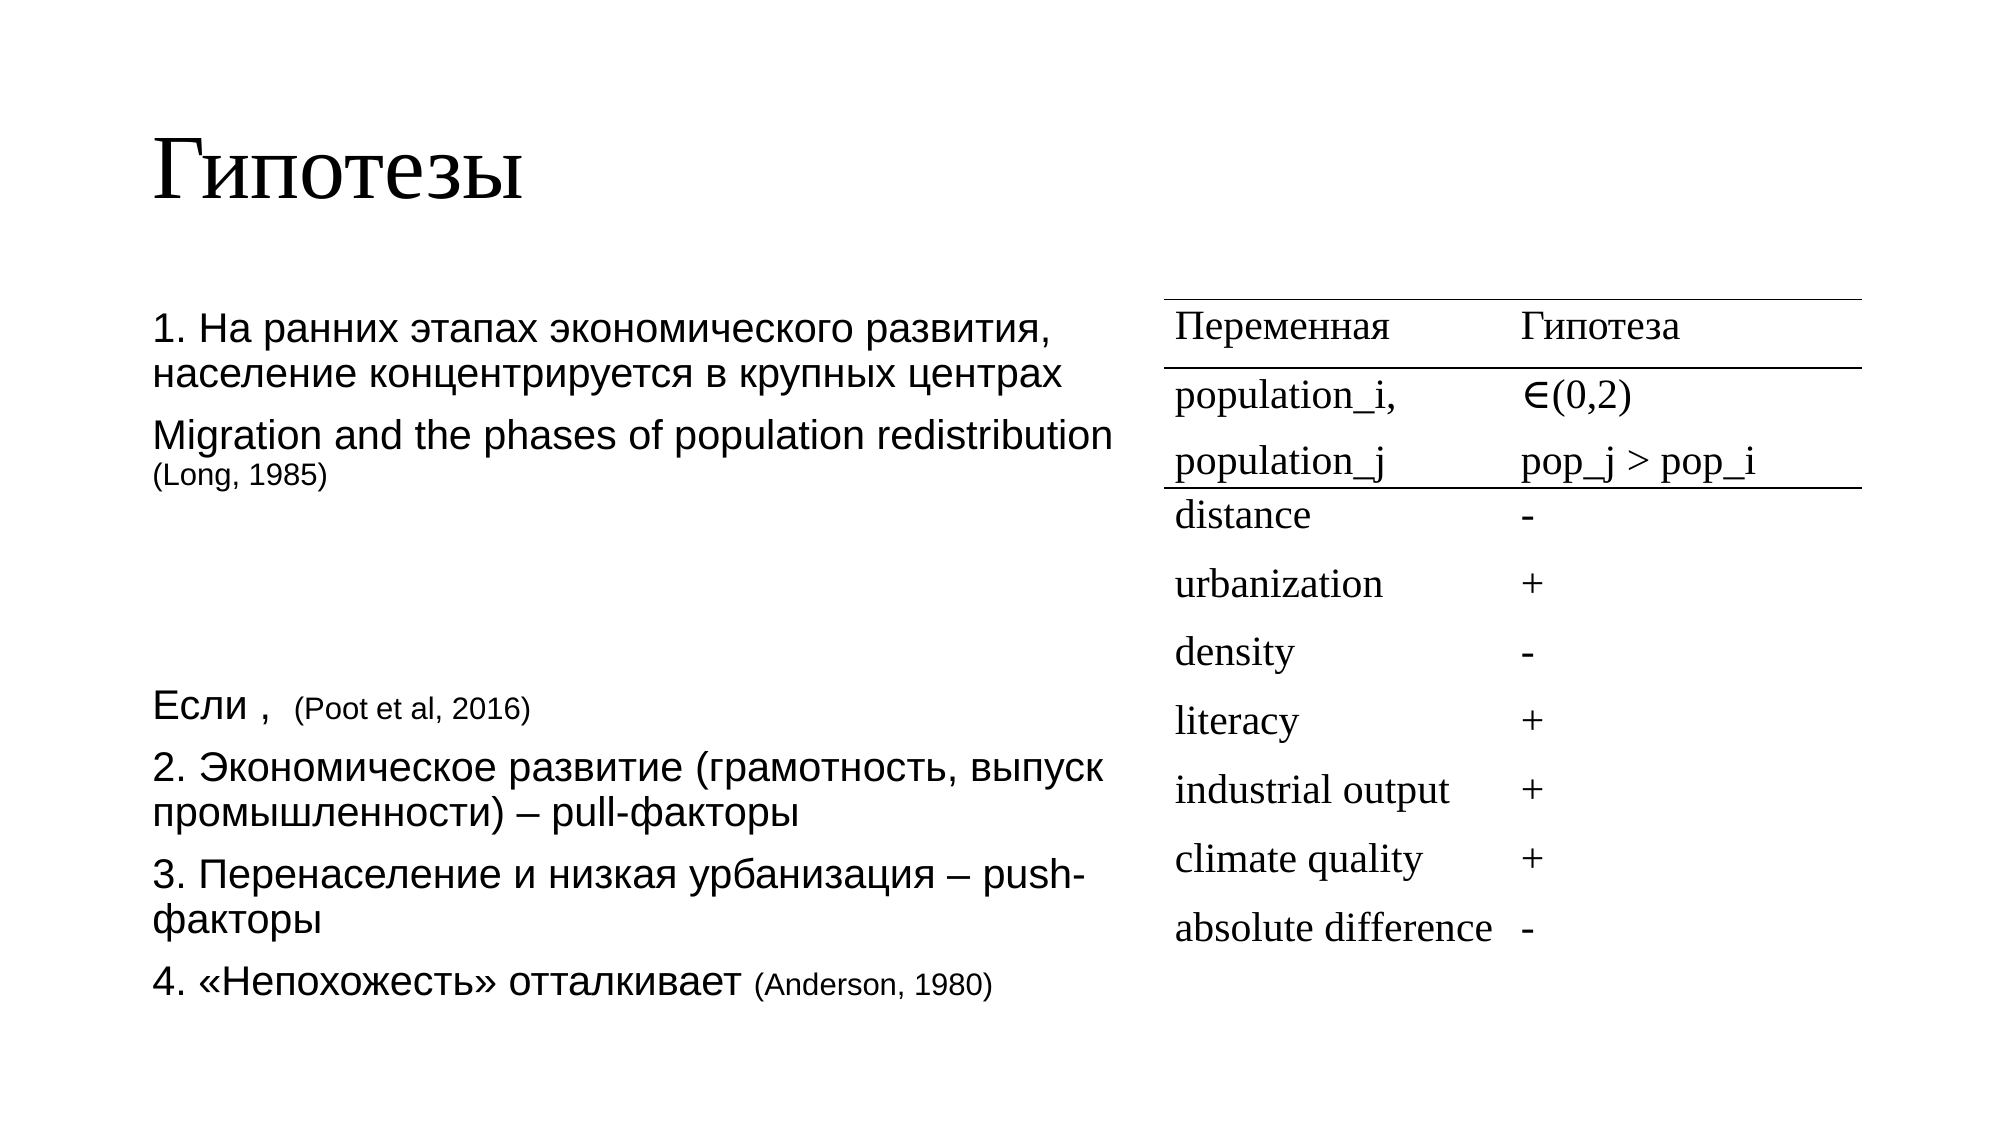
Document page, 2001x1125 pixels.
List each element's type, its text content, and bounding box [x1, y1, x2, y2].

table_cell population_i, population_j [1164, 369, 1510, 487]
table_cell absolute difference [1164, 901, 1510, 969]
table_cell - [1510, 901, 1862, 969]
table_cell urbanization [1164, 557, 1510, 625]
table_cell + [1510, 694, 1862, 763]
table_cell density [1164, 625, 1510, 694]
title Гипотезы [137, 59, 1863, 278]
table_cell literacy [1164, 694, 1510, 763]
table_header Переменная [1164, 300, 1510, 367]
table_cell climate quality [1164, 832, 1510, 901]
table_cell - [1510, 625, 1862, 694]
table_cell + [1510, 557, 1862, 625]
table_cell + [1510, 763, 1862, 832]
table_cell industrial output [1164, 763, 1510, 832]
table_cell + [1510, 832, 1862, 901]
table_cell distance [1164, 489, 1510, 557]
table_cell ∈(0,2) pop_j > pop_i [1510, 369, 1862, 487]
table_header Гипотеза [1510, 300, 1862, 367]
table_cell - [1510, 489, 1862, 557]
